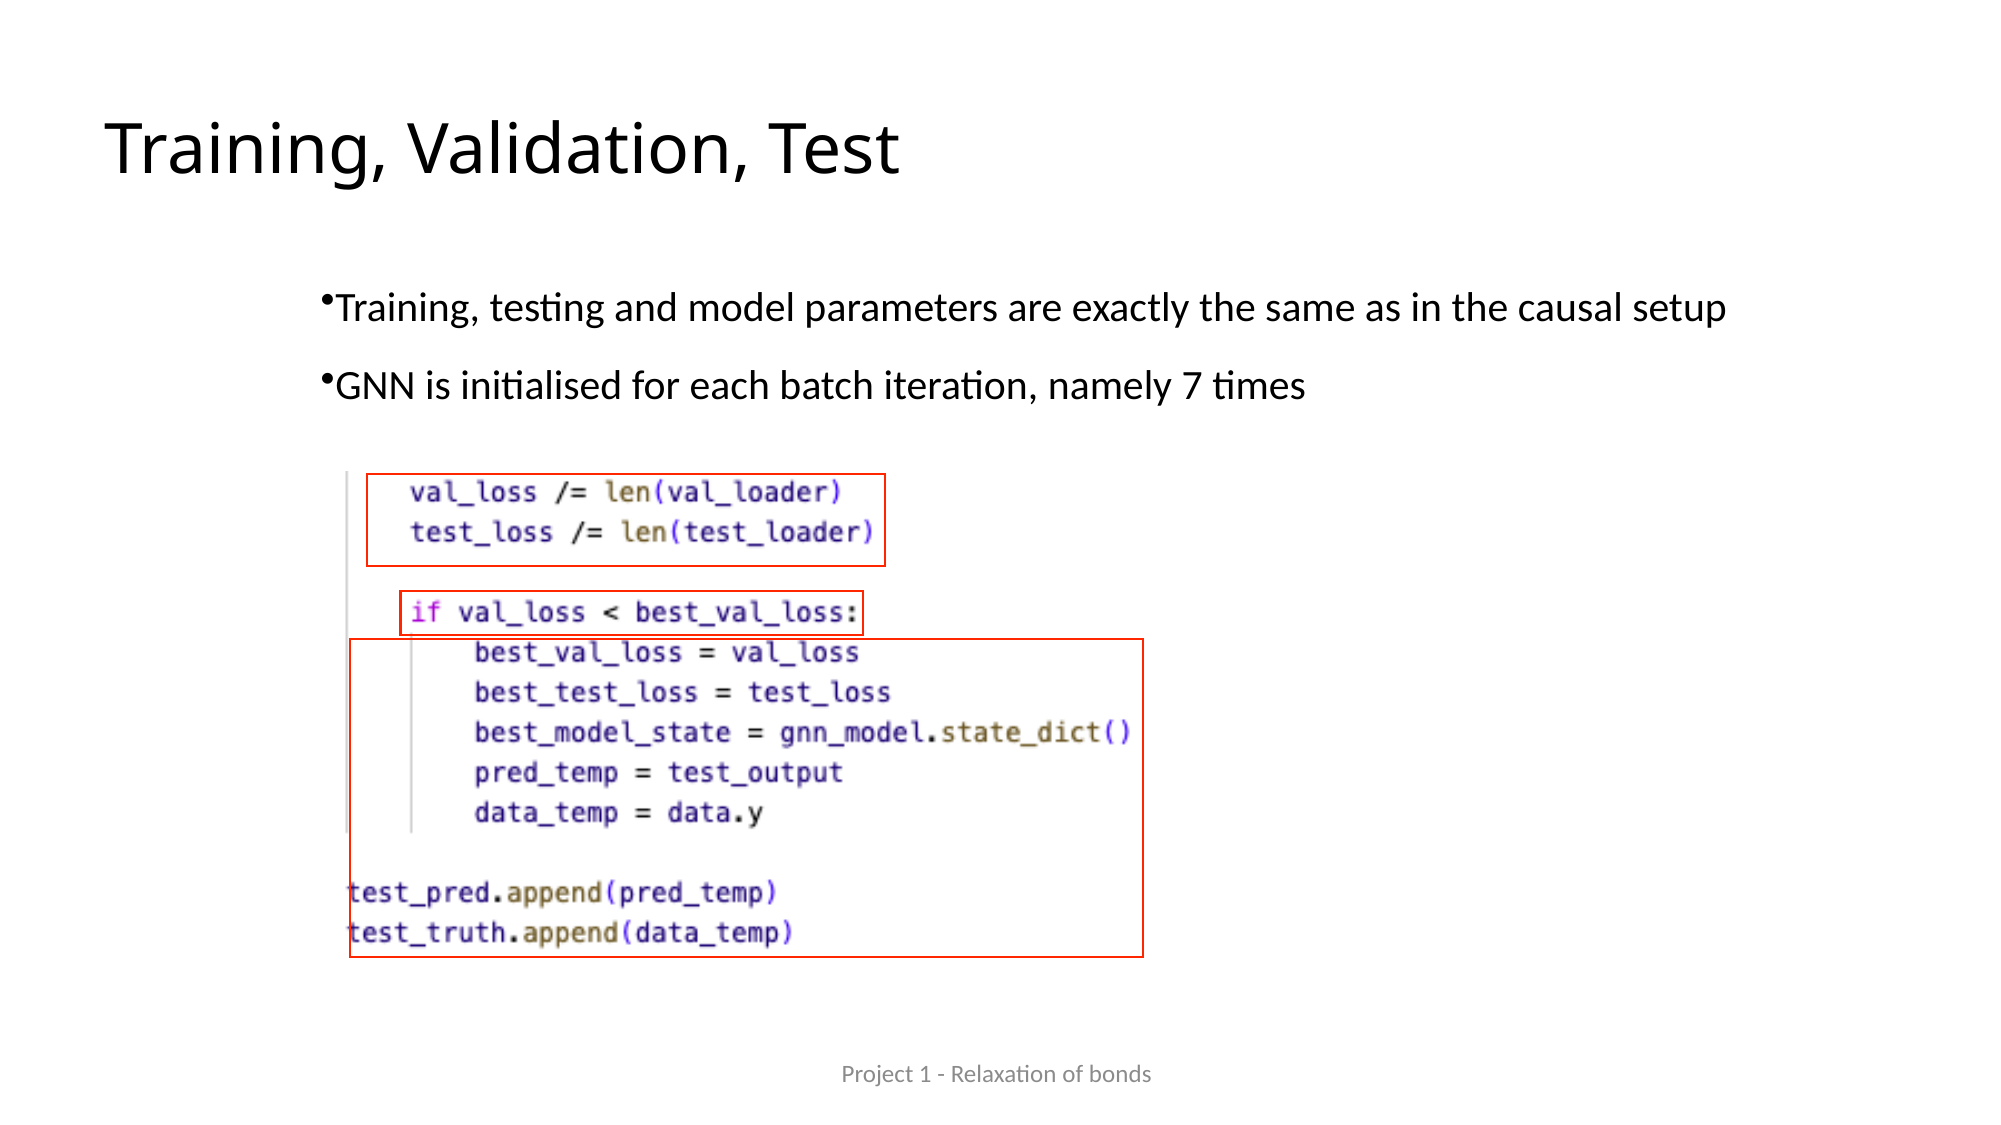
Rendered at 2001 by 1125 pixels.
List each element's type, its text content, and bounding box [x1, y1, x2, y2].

title Training, Validation, Test [104, 98, 1967, 189]
text_box Training, testing and model parameters are exactly the same as in the causal setup [314, 274, 1821, 336]
text_box GNN is initialised for each batch iteration, namely 7 times [314, 352, 1680, 414]
picture [344, 471, 1141, 956]
footer Project 1 - Relaxation of bonds [662, 1042, 1338, 1103]
